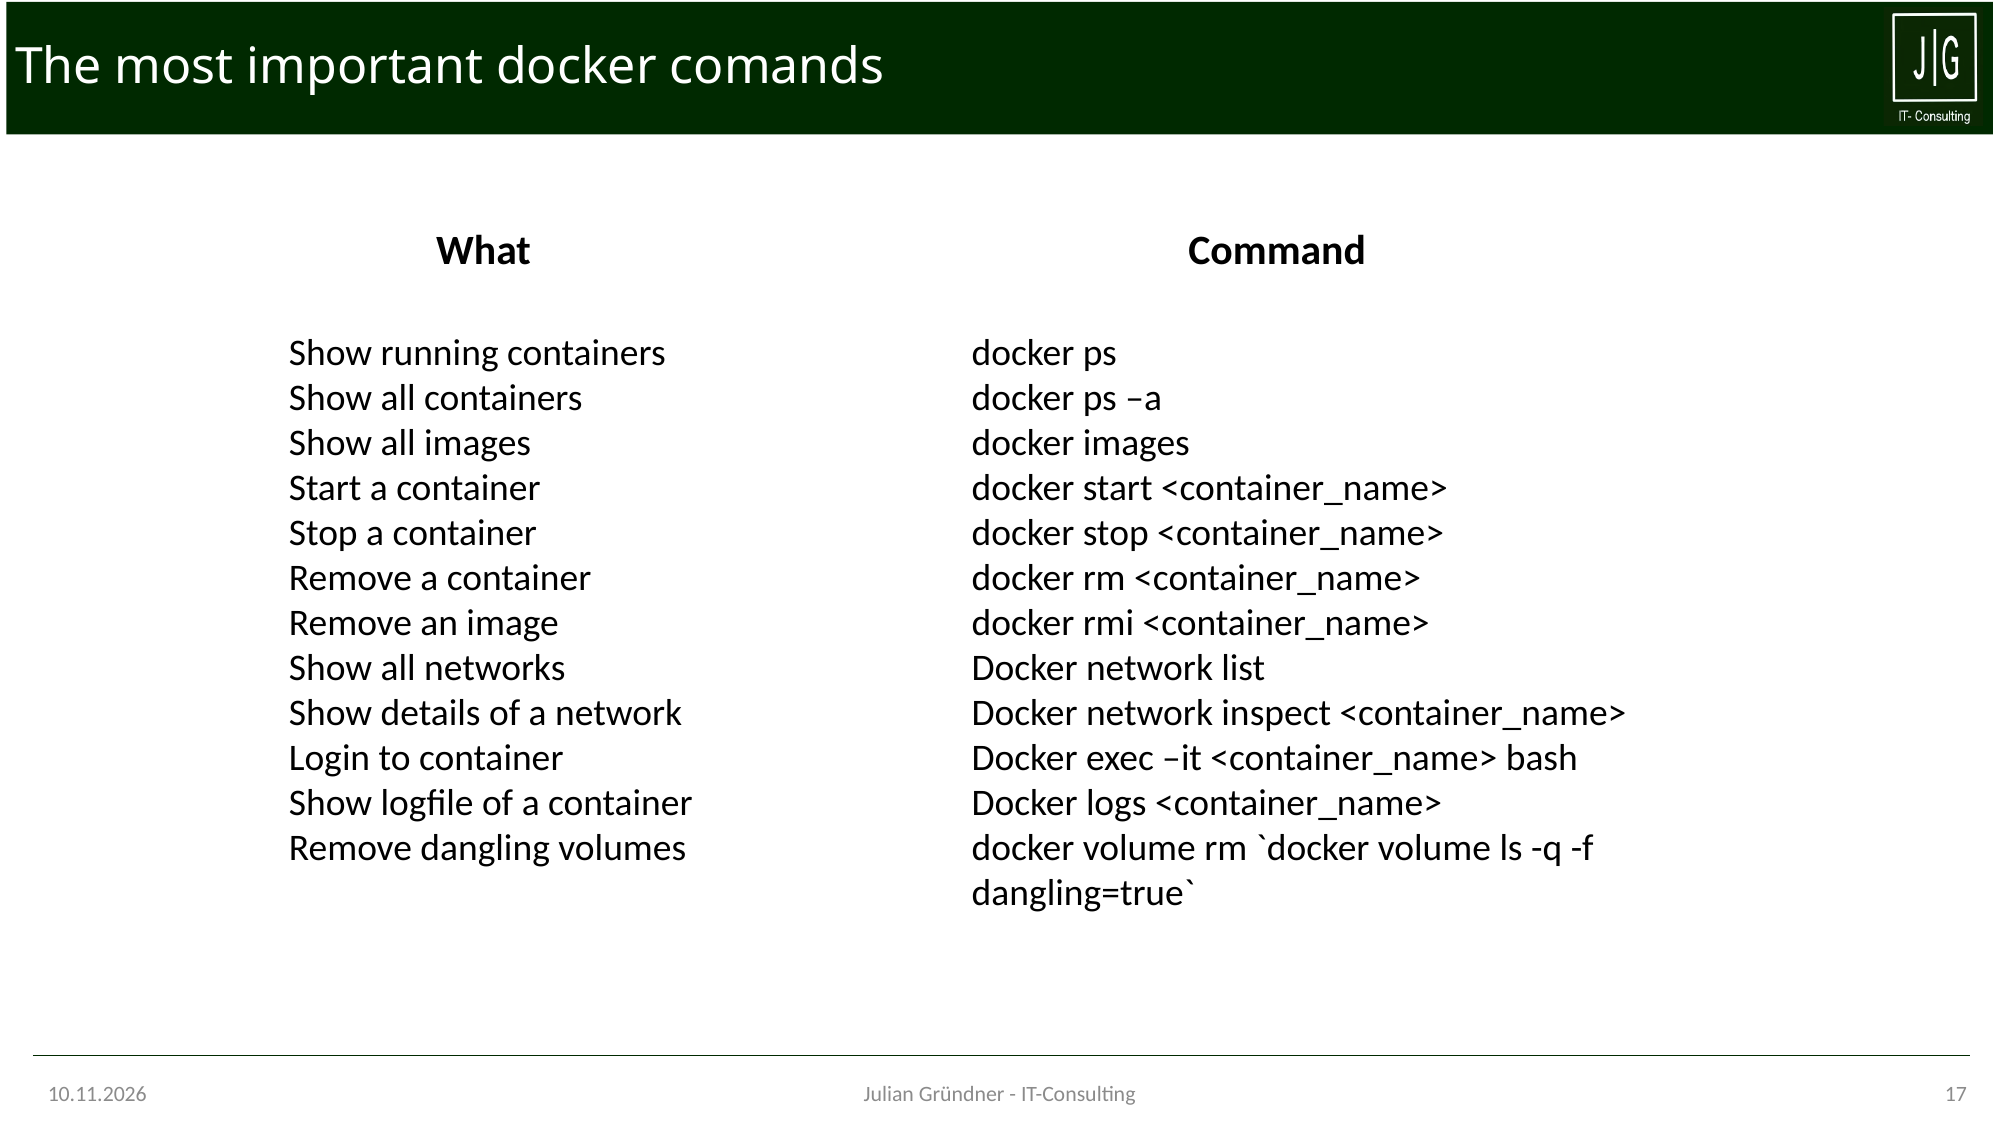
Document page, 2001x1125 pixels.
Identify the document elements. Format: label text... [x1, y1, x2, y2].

text_box Show running containers Show all containers Show all images Start a container Stop a container Remove a container Remove an image Show all networks Show details of a network Login to container Show logfile of a container Remove dangling volumes [273, 320, 797, 1011]
text_box docker ps docker ps –a docker images docker start <container_name> docker stop <container_name> docker rm <container_name> docker rmi <container_name> Docker network list Docker network inspect <container_name> Docker exec –it <container_name> bash Docker logs <container_name> docker volume rm `docker volume ls -q -f dangling=true` [956, 320, 1741, 1056]
footer Julian Gründner - IT-Consulting [662, 1063, 1338, 1124]
text_box What [421, 215, 547, 280]
slide_number 17 [1532, 1063, 1982, 1124]
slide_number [32, 1062, 483, 1123]
title The most important docker comands [0, 14, 1690, 120]
text_box Command [1173, 215, 1382, 280]
picture [1883, 7, 1984, 126]
